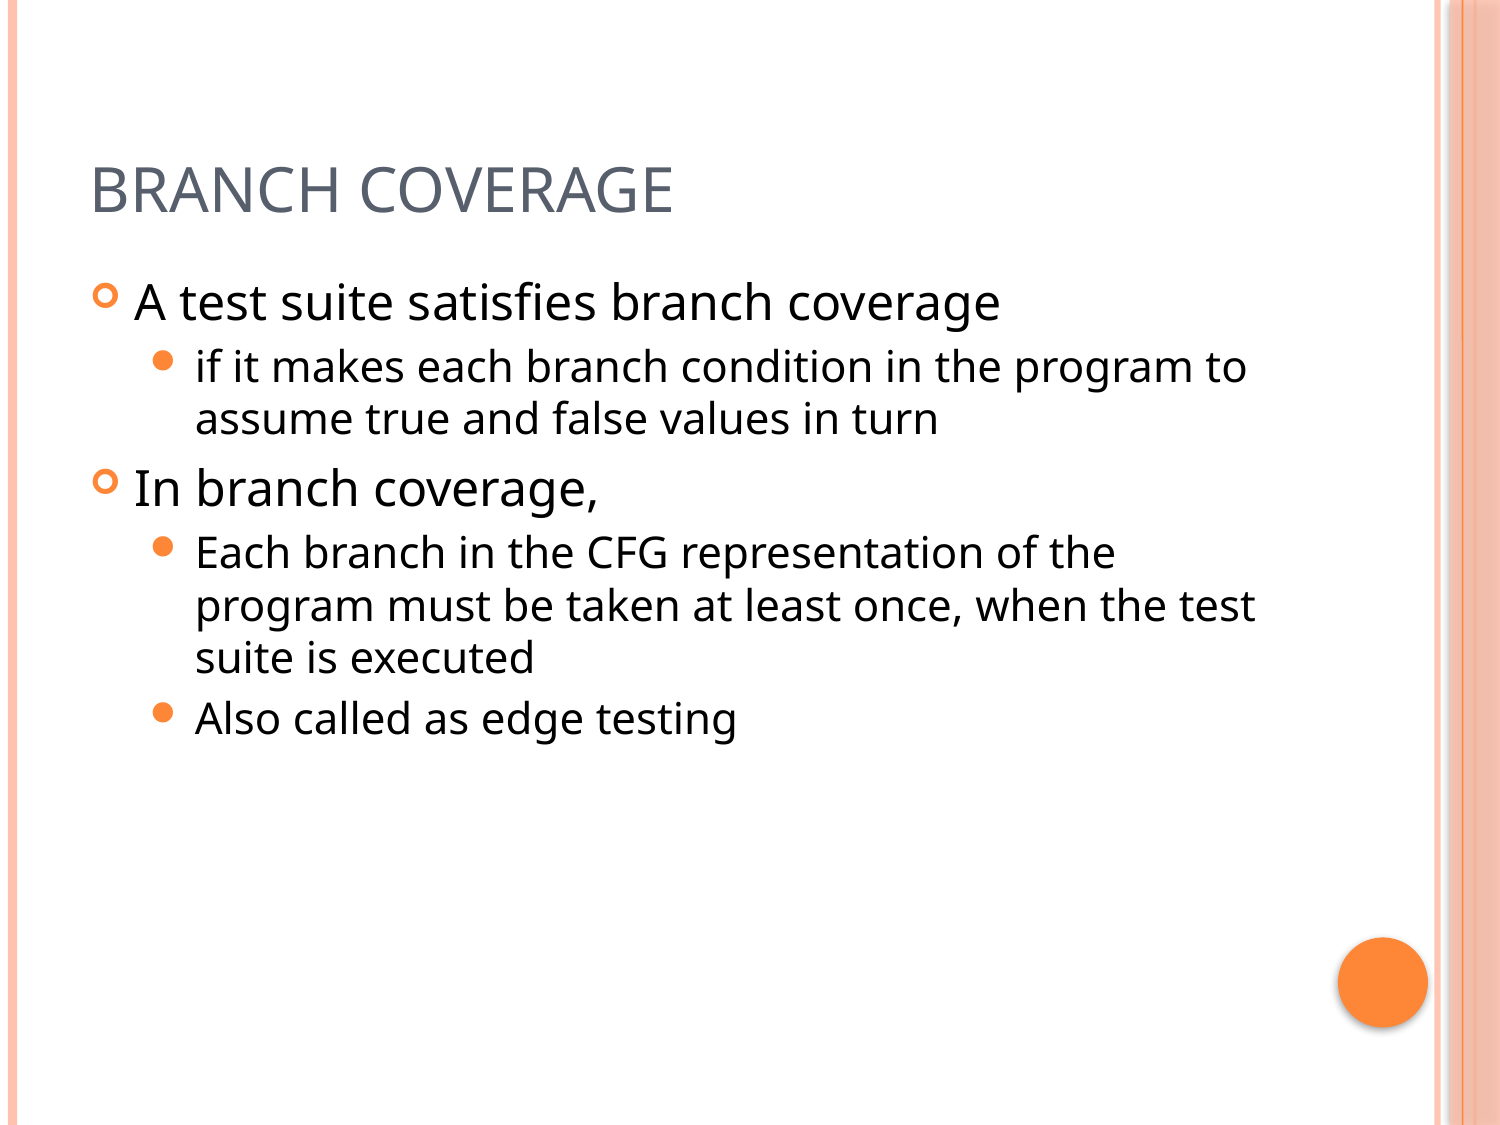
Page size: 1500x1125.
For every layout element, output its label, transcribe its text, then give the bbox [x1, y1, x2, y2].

title Branch coverage [75, 45, 1300, 233]
list A test suite satisfies branch coverage if it makes each branch condition in the program to assume true and false values in turn In branch coverage, Each branch in the CFG representation of the program must be taken at least once, when the test suite is executed Also called as edge testing [75, 262, 1300, 1062]
